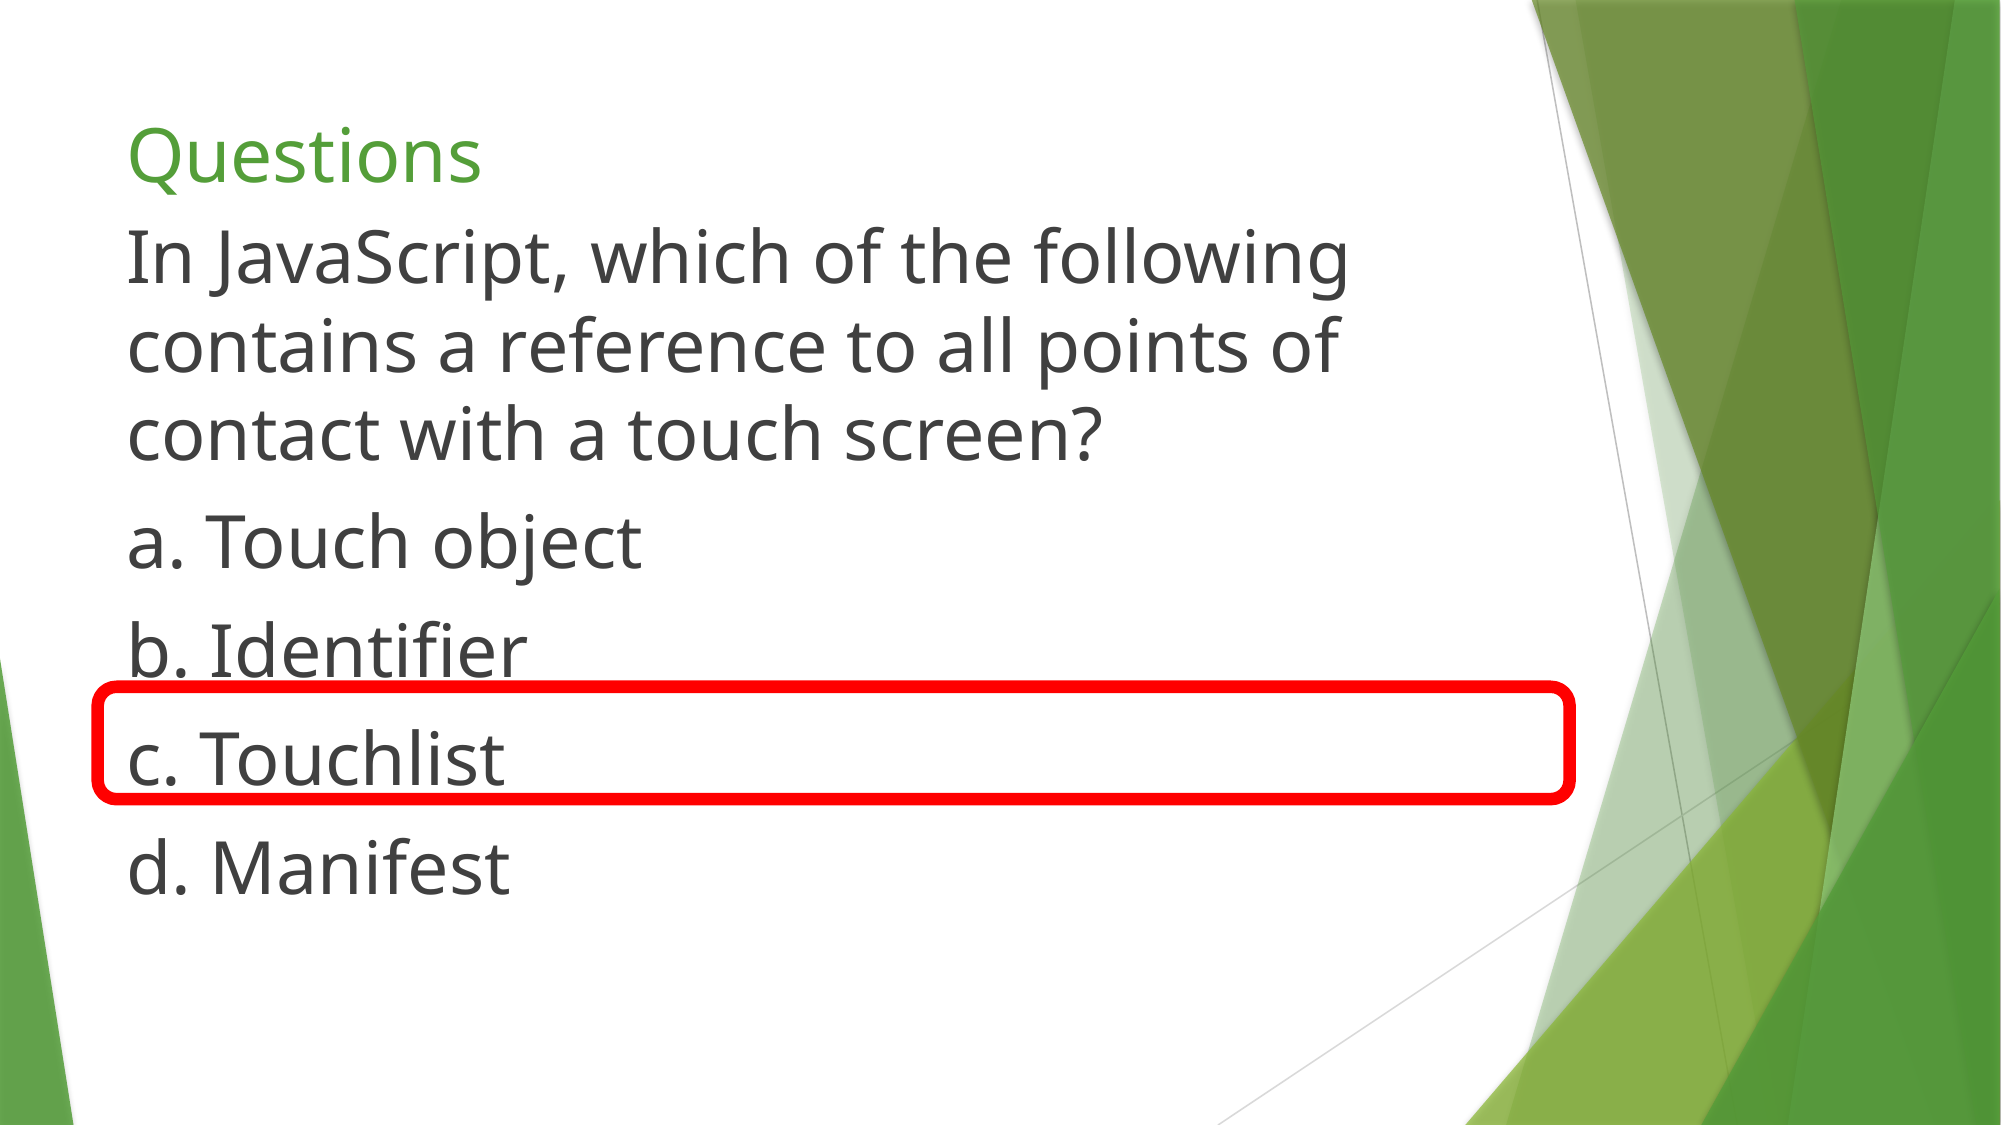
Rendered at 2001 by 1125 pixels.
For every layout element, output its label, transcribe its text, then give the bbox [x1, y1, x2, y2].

title Questions [111, 99, 1522, 201]
list In JavaScript, which of the following contains a reference to all points of contact with a touch screen? a. Touch object b. Identifier c. Touchlist d. Manifest [111, 201, 1583, 918]
text_box [96, 685, 1572, 801]
